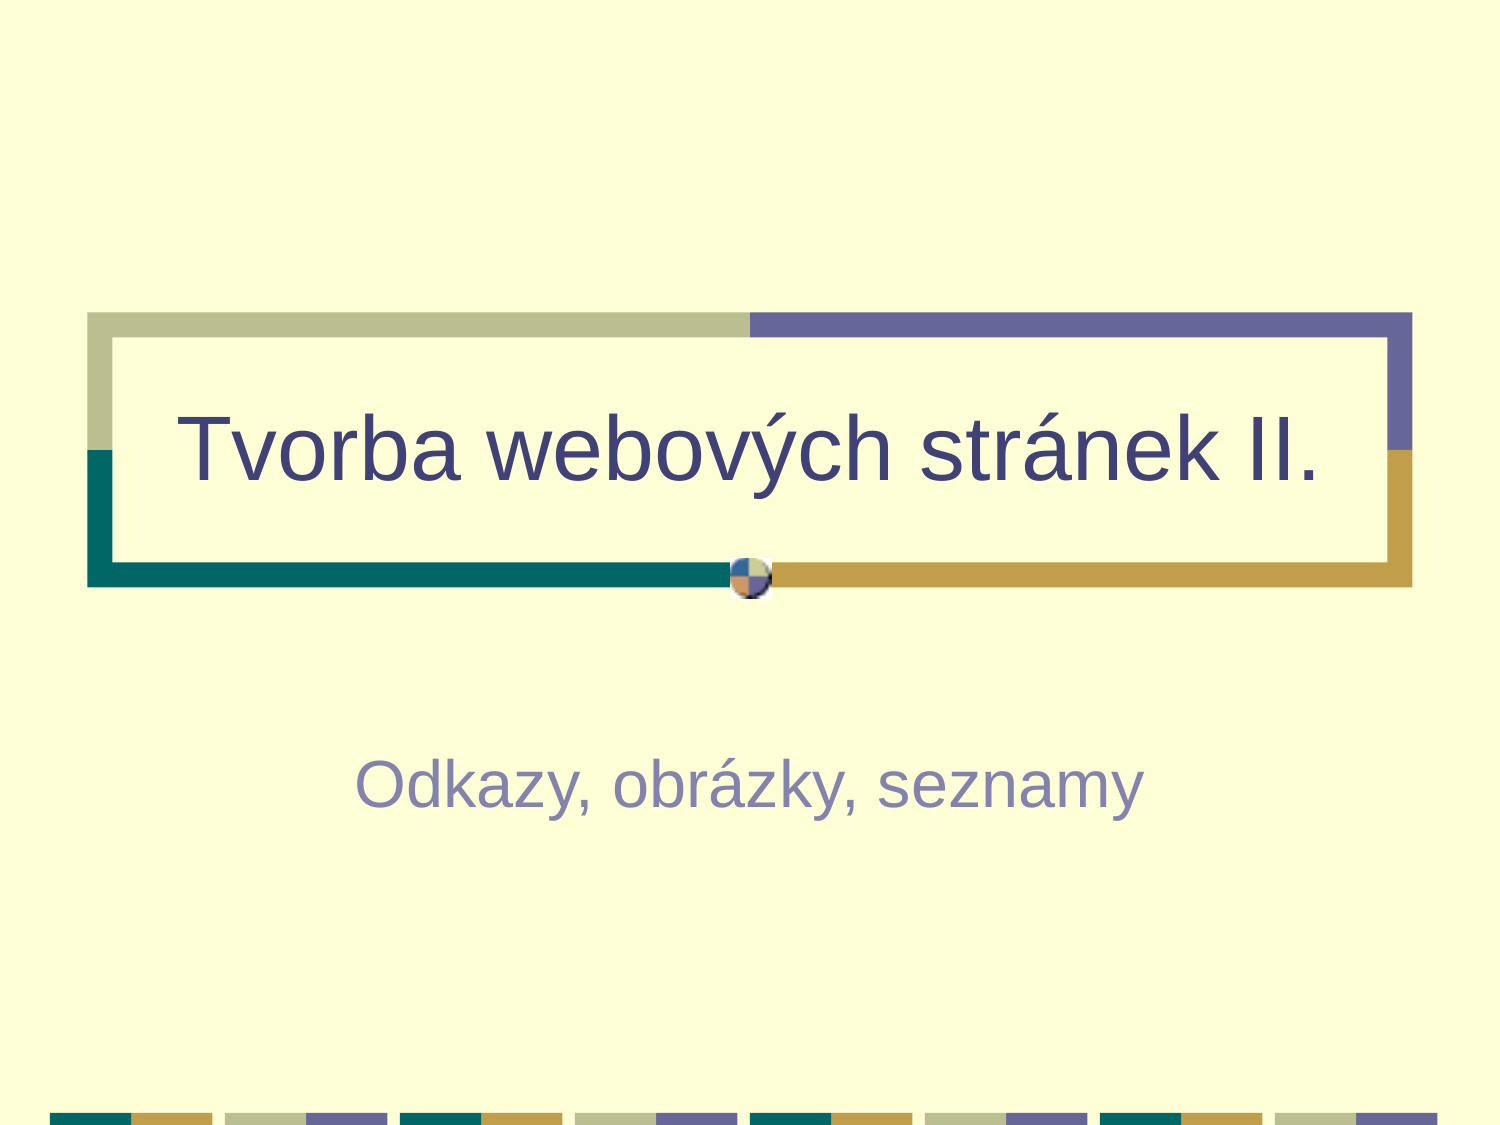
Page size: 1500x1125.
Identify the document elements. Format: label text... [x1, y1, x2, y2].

picture [730, 558, 772, 599]
title Tvorba webových stránek II. [112, 350, 1388, 538]
subtitle Odkazy, obrázky, seznamy [225, 637, 1275, 925]
